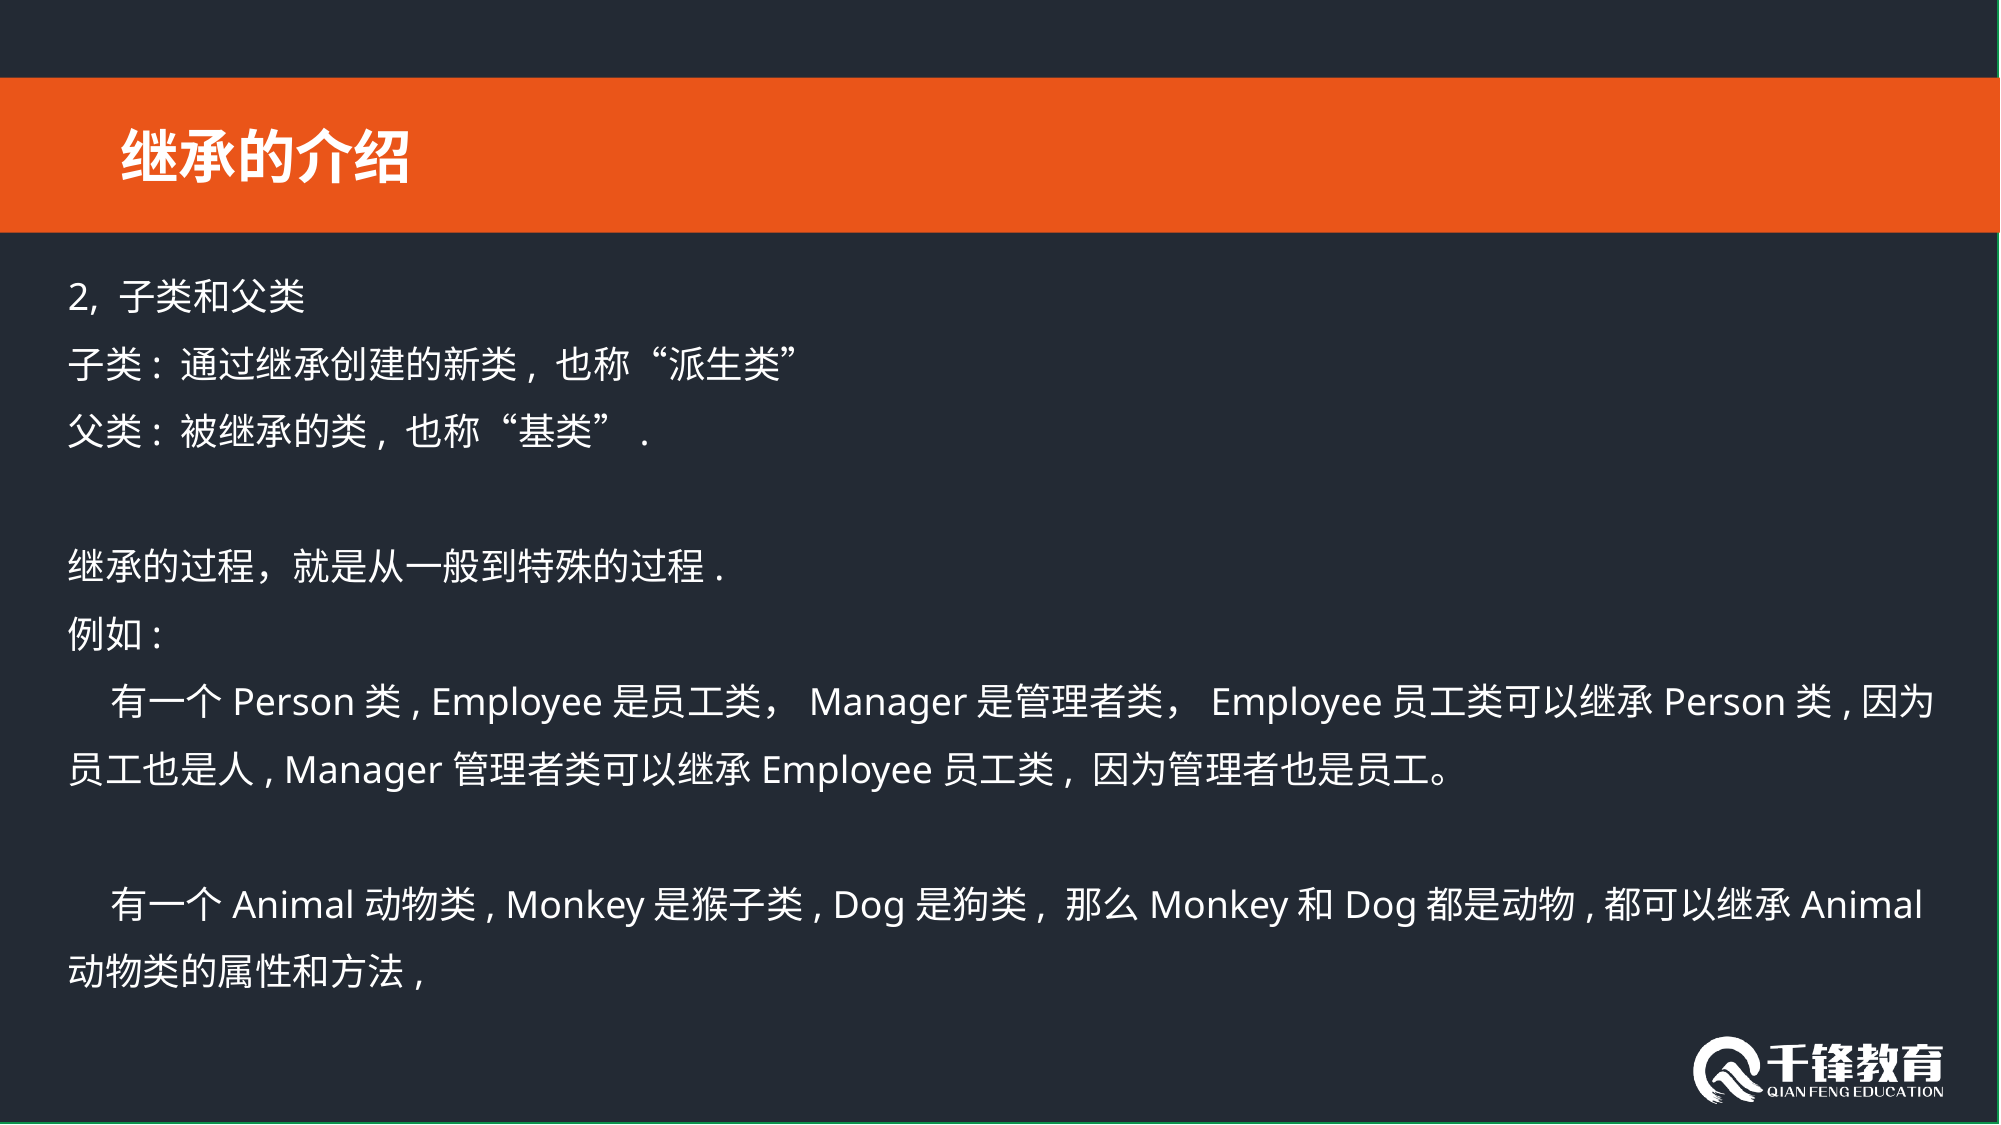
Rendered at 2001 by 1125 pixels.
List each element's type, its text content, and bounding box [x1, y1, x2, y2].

text_box [0, 0, 1999, 77]
text_box 继承的介绍 [106, 112, 1692, 198]
text_box [0, 77, 2000, 234]
picture [1691, 1031, 1948, 1109]
text_box [0, 234, 1999, 1124]
text_box 2, 子类和父类 子类: 通过继承创建的新类, 也称“派生类” 父类: 被继承的类, 也称“基类”. 继承的过程，就是从一般到特殊的过程. 例如: 有一个Person类, Employee是员工类，Manager是管理者类，Employee员工类可以继承Person类,因为员工也是人, Manager管理者类可以继承Employee员工类, 因为管理者也是员工。 有一个Animal动物类, Monkey是猴子类, Dog是狗类, 那么Monkey和Dog都是动物,都可以继承Animal动物类的属性和方法, [53, 243, 1964, 1001]
